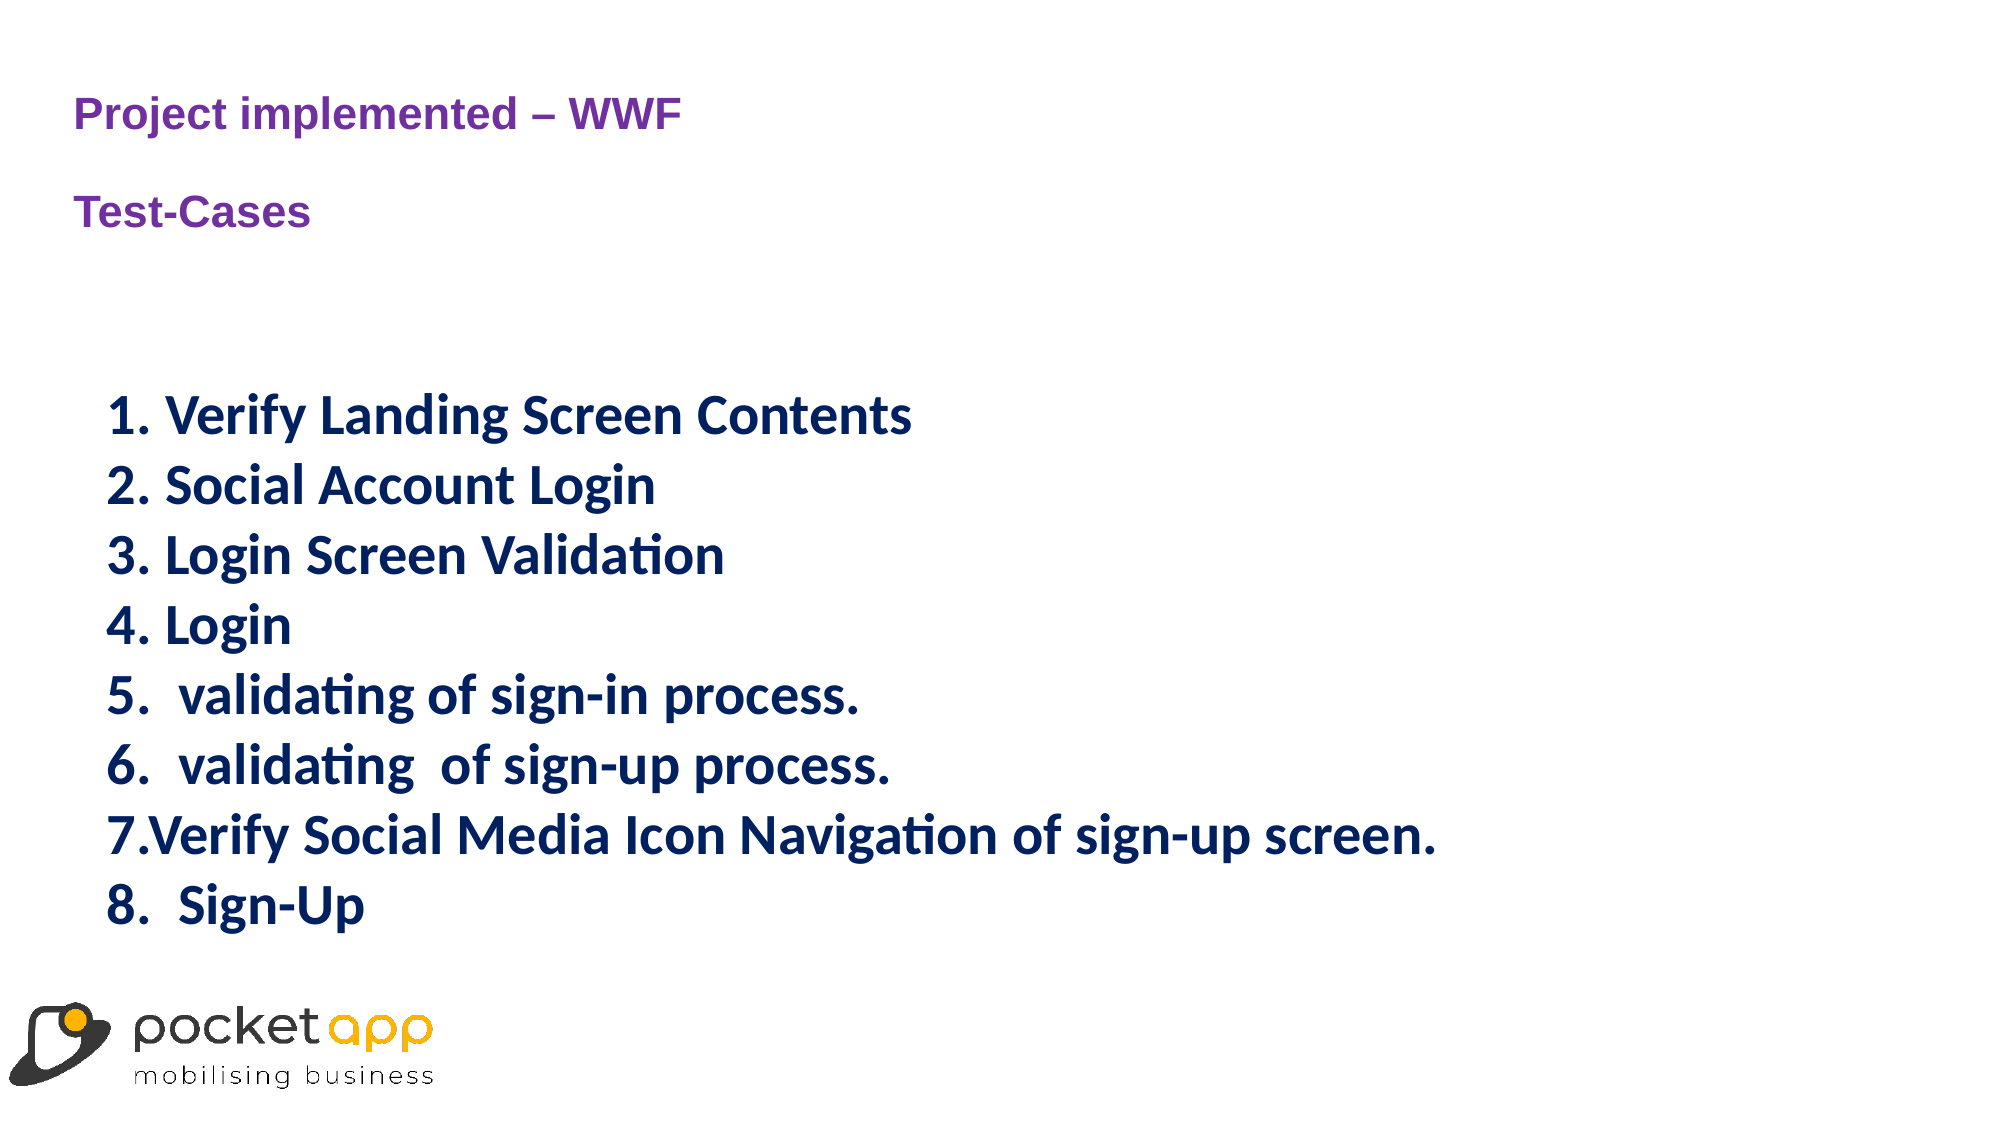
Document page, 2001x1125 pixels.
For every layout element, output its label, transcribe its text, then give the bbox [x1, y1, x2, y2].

picture [0, 1001, 437, 1098]
title Project implemented – WWF Test-Cases [58, 81, 1865, 301]
text_box 1. Verify Landing Screen Contents 2. Social Account Login 3. Login Screen Validation 4. Login 5. validating of sign-in process. 6. validating of sign-up process. 7.Verify Social Media Icon Navigation of sign-up screen. 8. Sign-Up [92, 368, 1751, 959]
